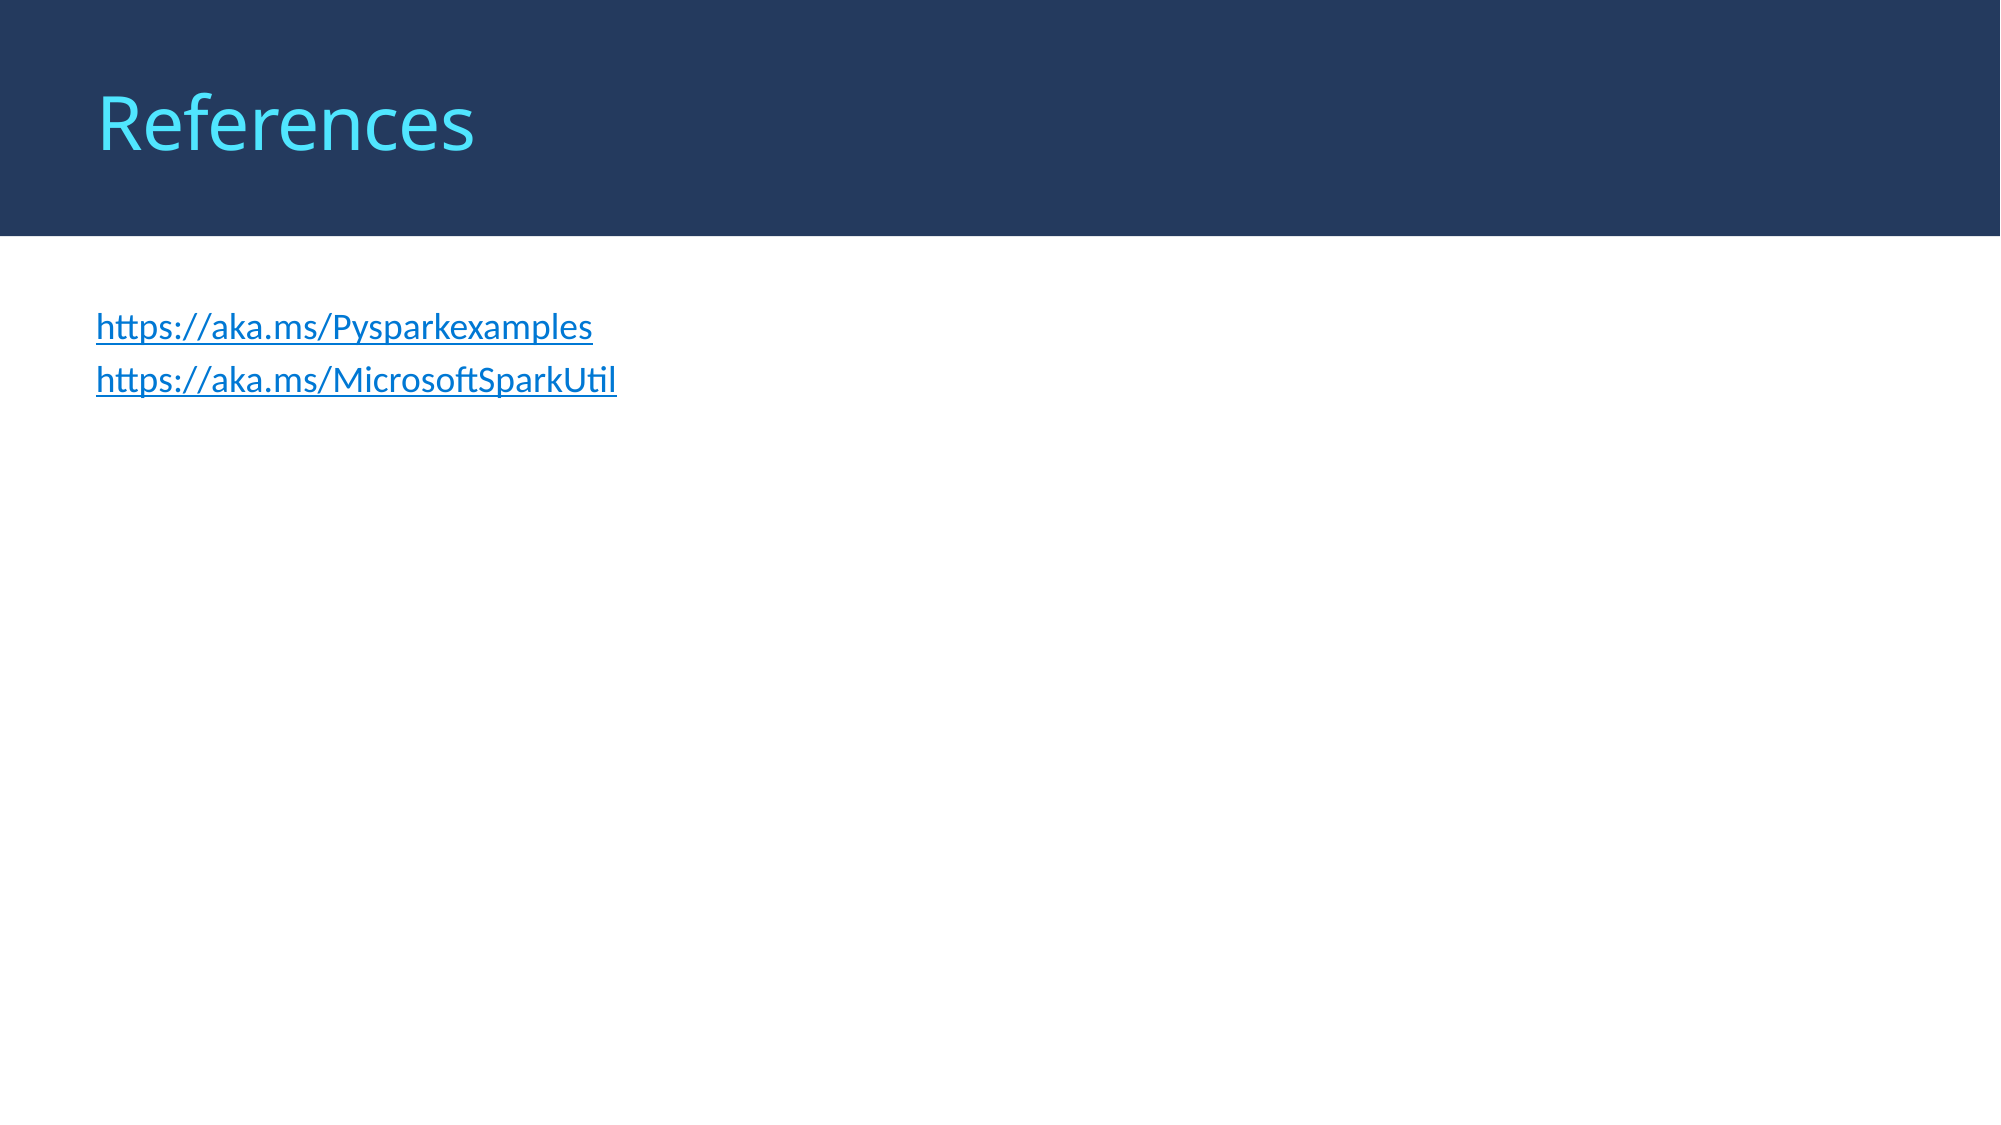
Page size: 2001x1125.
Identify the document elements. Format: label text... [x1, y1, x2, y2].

title References [96, 75, 1904, 166]
list https://aka.ms/Pysparkexamples https://aka.ms/MicrosoftSparkUtil [95, 302, 1904, 530]
